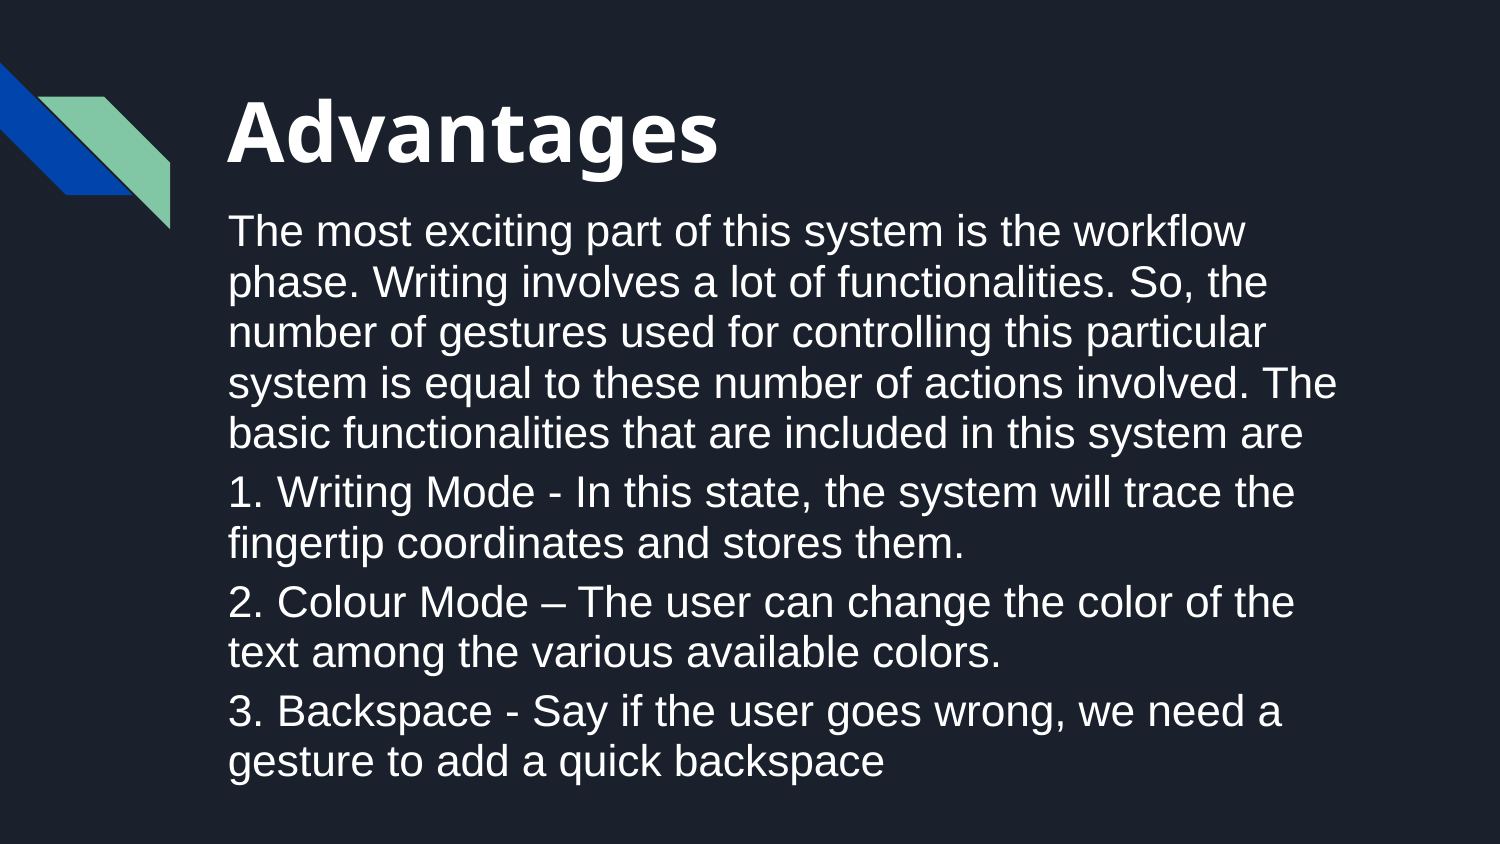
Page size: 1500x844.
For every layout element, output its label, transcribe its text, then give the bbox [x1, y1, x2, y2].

list The most exciting part of this system is the workflow phase. Writing involves a lot of functionalities. So, the number of gestures used for controlling this particular system is equal to these number of actions involved. The basic functionalities that are included in this system are 1. Writing Mode - In this state, the system will trace the fingertip coordinates and stores them. 2. Colour Mode – The user can change the color of the text among the various available colors. 3. Backspace - Say if the user goes wrong, we need a gesture to add a quick backspace [212, 191, 1368, 735]
title Advantages [212, 64, 1368, 191]
